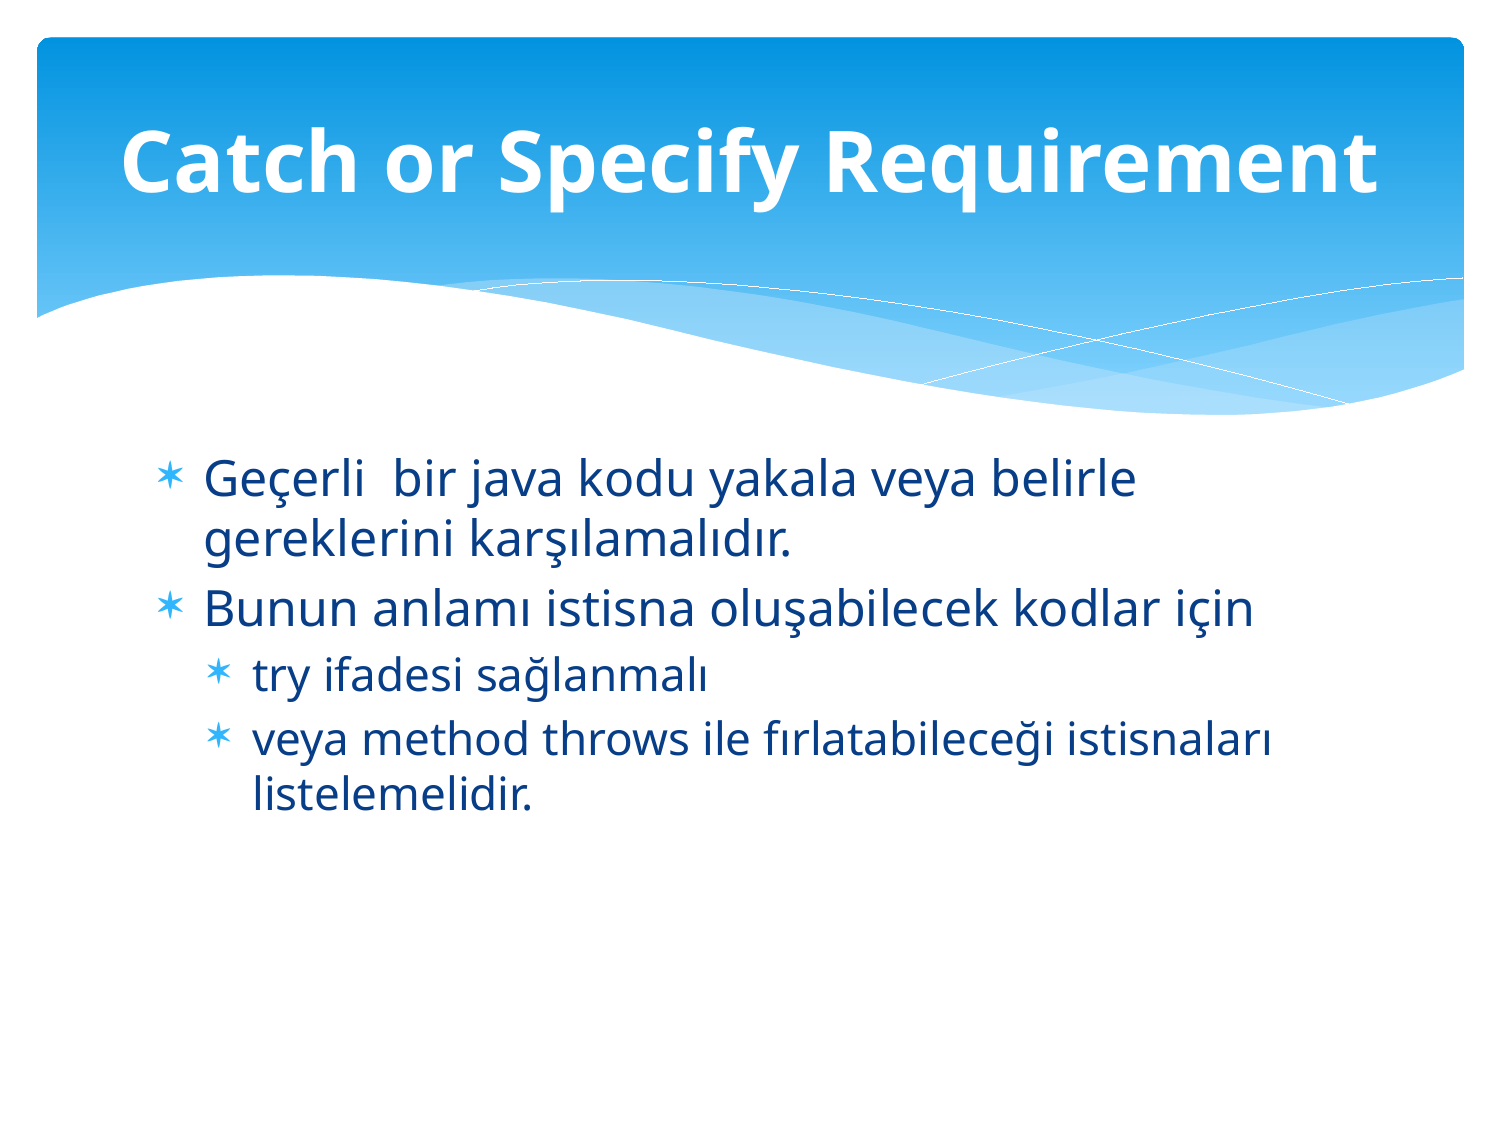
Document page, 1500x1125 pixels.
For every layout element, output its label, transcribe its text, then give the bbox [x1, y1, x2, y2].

title Catch or Specify Requirement [75, 55, 1425, 261]
list Geçerli bir java kodu yakala veya belirle gereklerini karşılamalıdır. Bunun anlamı istisna oluşabilecek kodlar için try ifadesi sağlanmalı veya method throws ile fırlatabileceği istisnaları listelemelidir. [143, 438, 1359, 1005]
